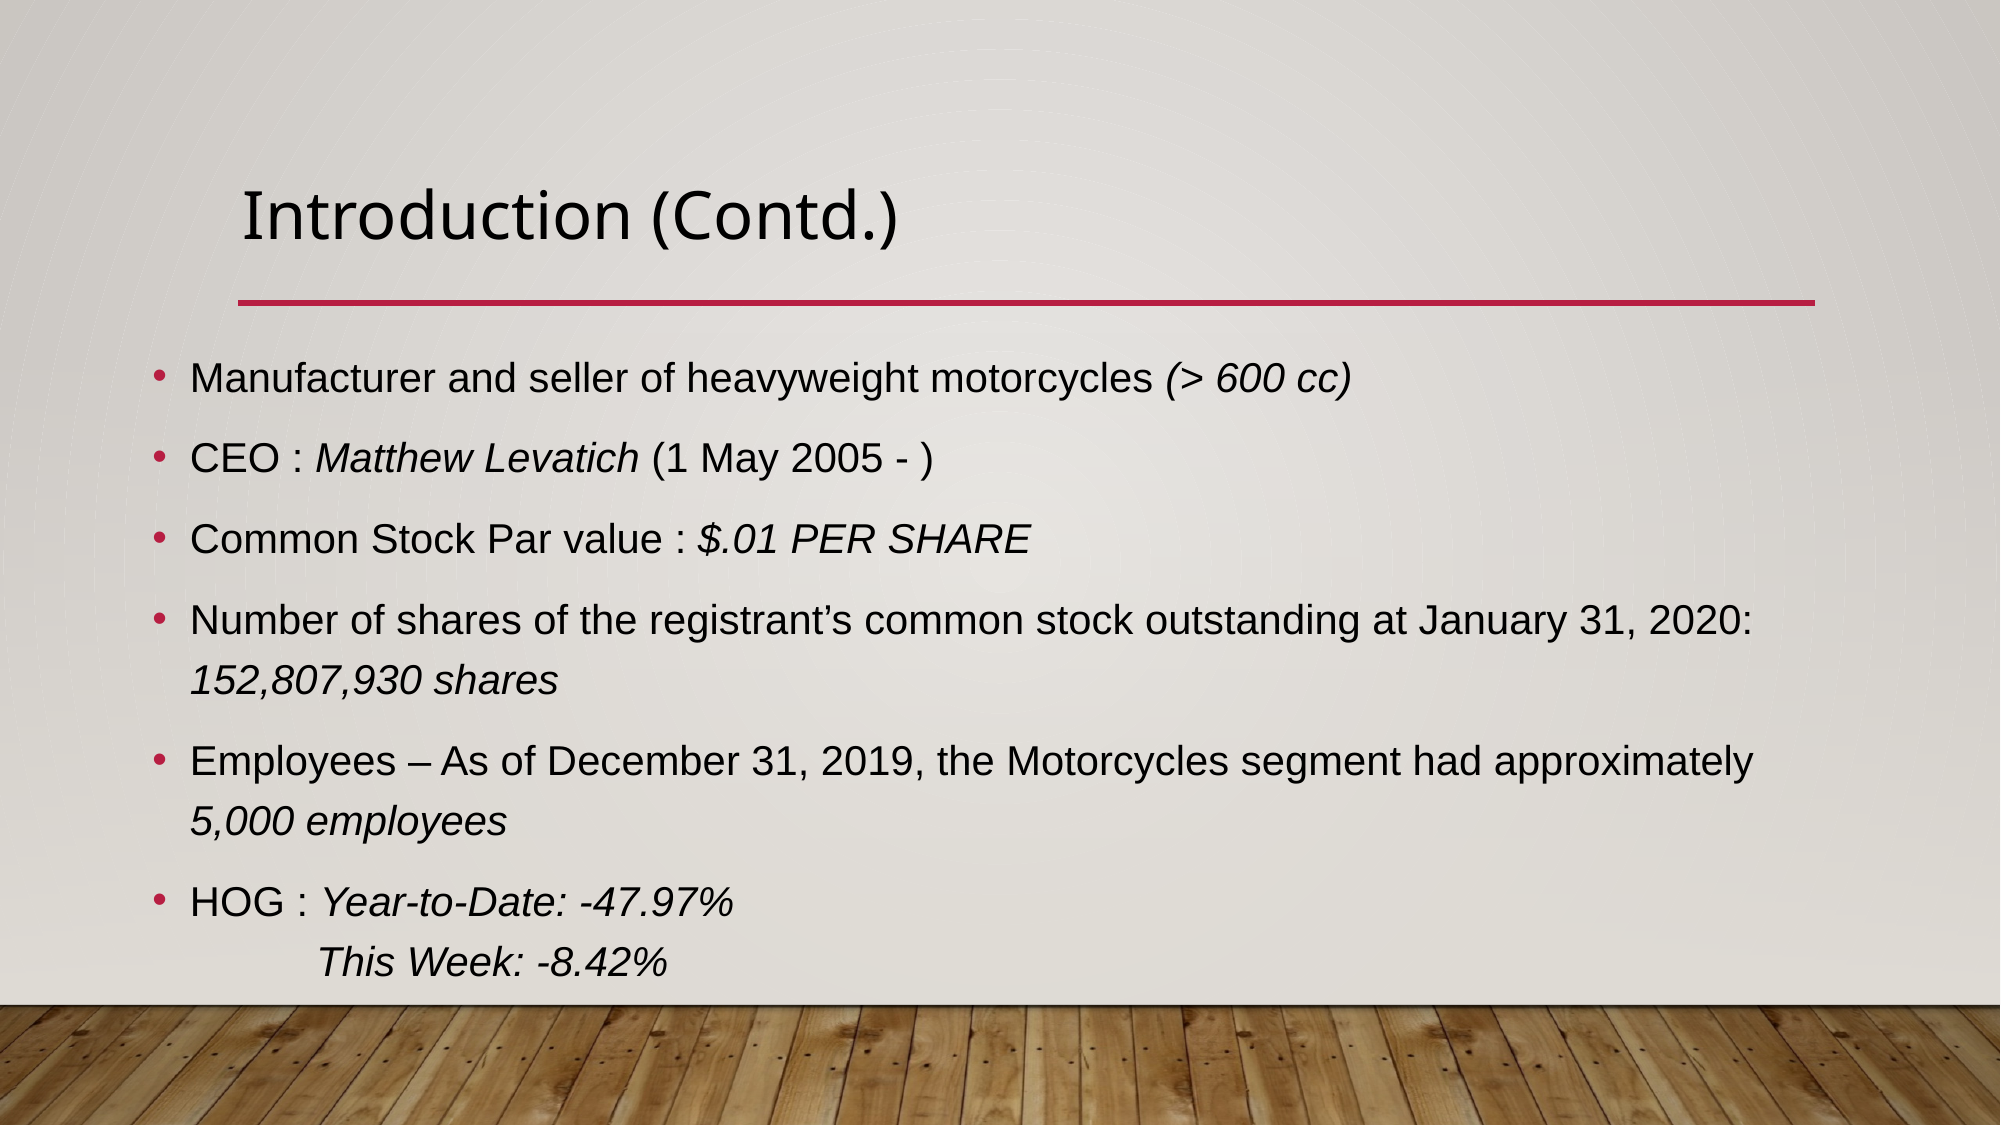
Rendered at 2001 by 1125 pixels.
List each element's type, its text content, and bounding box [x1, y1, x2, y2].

text_box Introduction (Contd.) [228, 166, 914, 261]
picture [0, 1005, 2000, 1125]
list Manufacturer and seller of heavyweight motorcycles (> 600 cc) CEO : Matthew Levatich (1 May 2005 - ) Common Stock Par value : $.01 PER SHARE Number of shares of the registrant’s common stock outstanding at January 31, 2020: 152,807,930 shares Employees – As of December 31, 2019, the Motorcycles segment had approximately 5,000 employees HOG : Year-to-Date: -47.97% This Week: -8.42% [137, 261, 1863, 1014]
